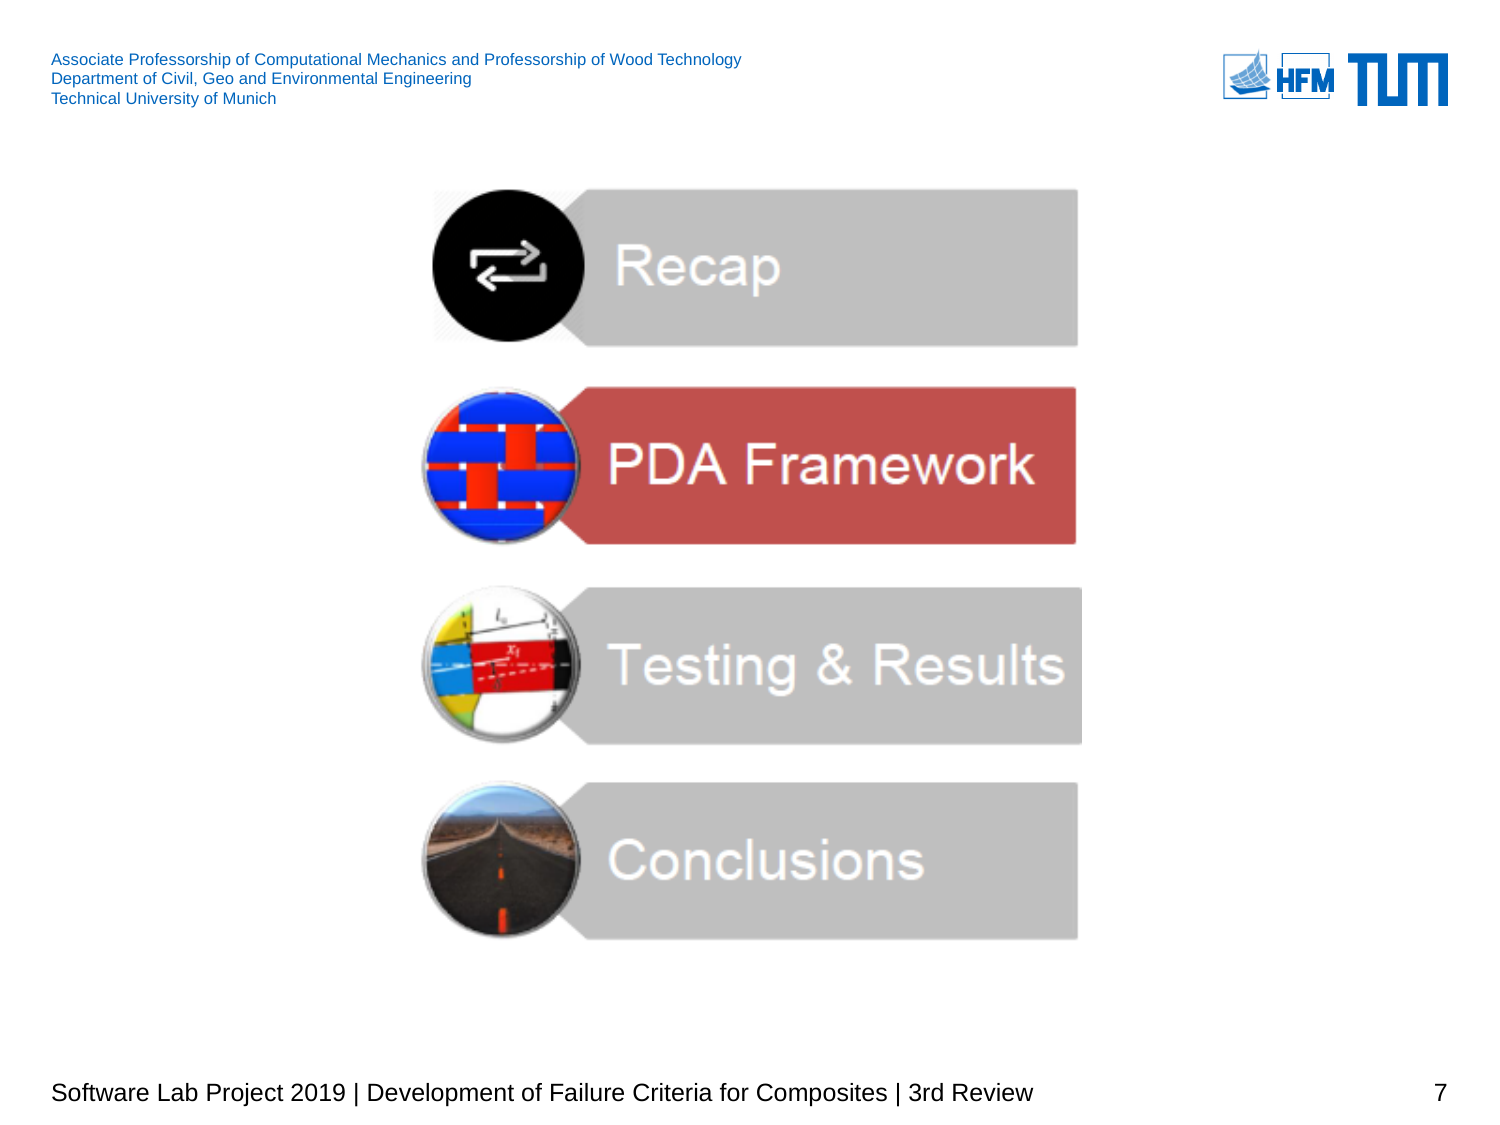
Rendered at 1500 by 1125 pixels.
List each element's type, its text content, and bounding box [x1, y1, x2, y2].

text_box [1111, 1061, 1448, 1122]
text_box Software Lab Project 2019 | Development of Failure Criteria for Composites | 3rd Review [50, 1061, 1111, 1122]
picture [1277, 52, 1334, 100]
picture [1218, 48, 1273, 102]
picture [417, 178, 1082, 946]
text_box Associate Professorship of Computational Mechanics and Professorship of Wood Technology Department of Civil, Geo and Environmental Engineering Technical University of Munich [36, 40, 774, 136]
